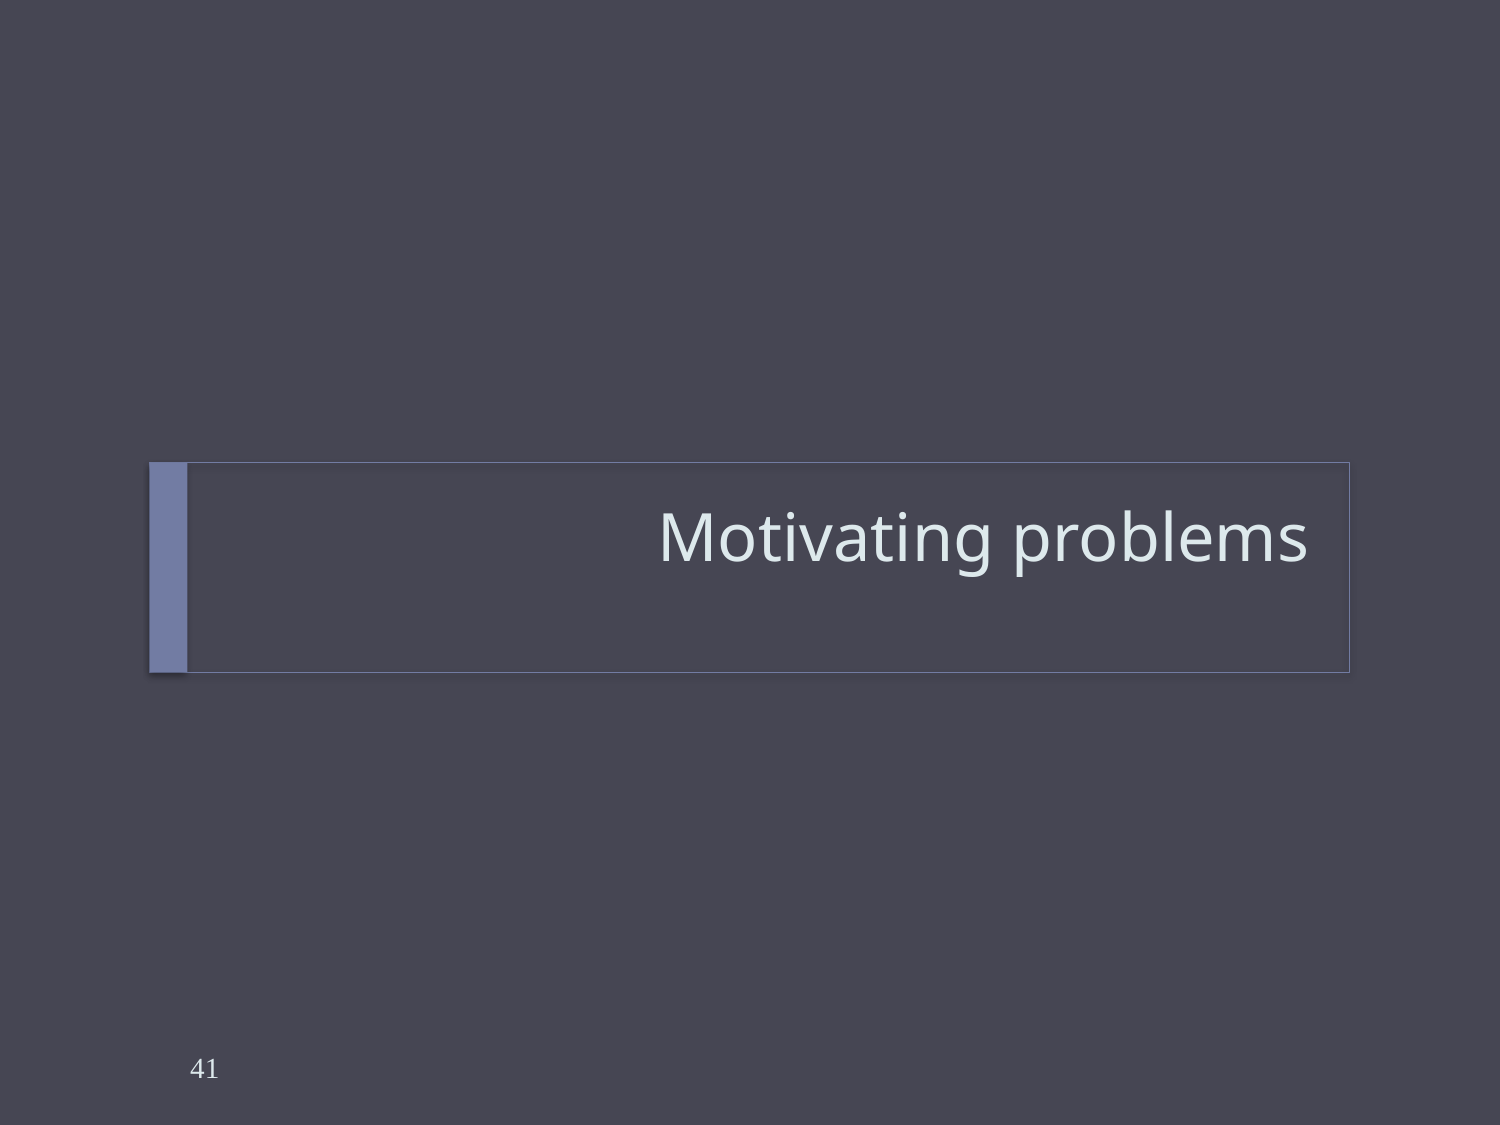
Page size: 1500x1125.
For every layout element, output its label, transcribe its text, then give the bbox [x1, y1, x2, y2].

title Motivating problems [200, 487, 1325, 663]
slide_number 41 [175, 1042, 425, 1103]
